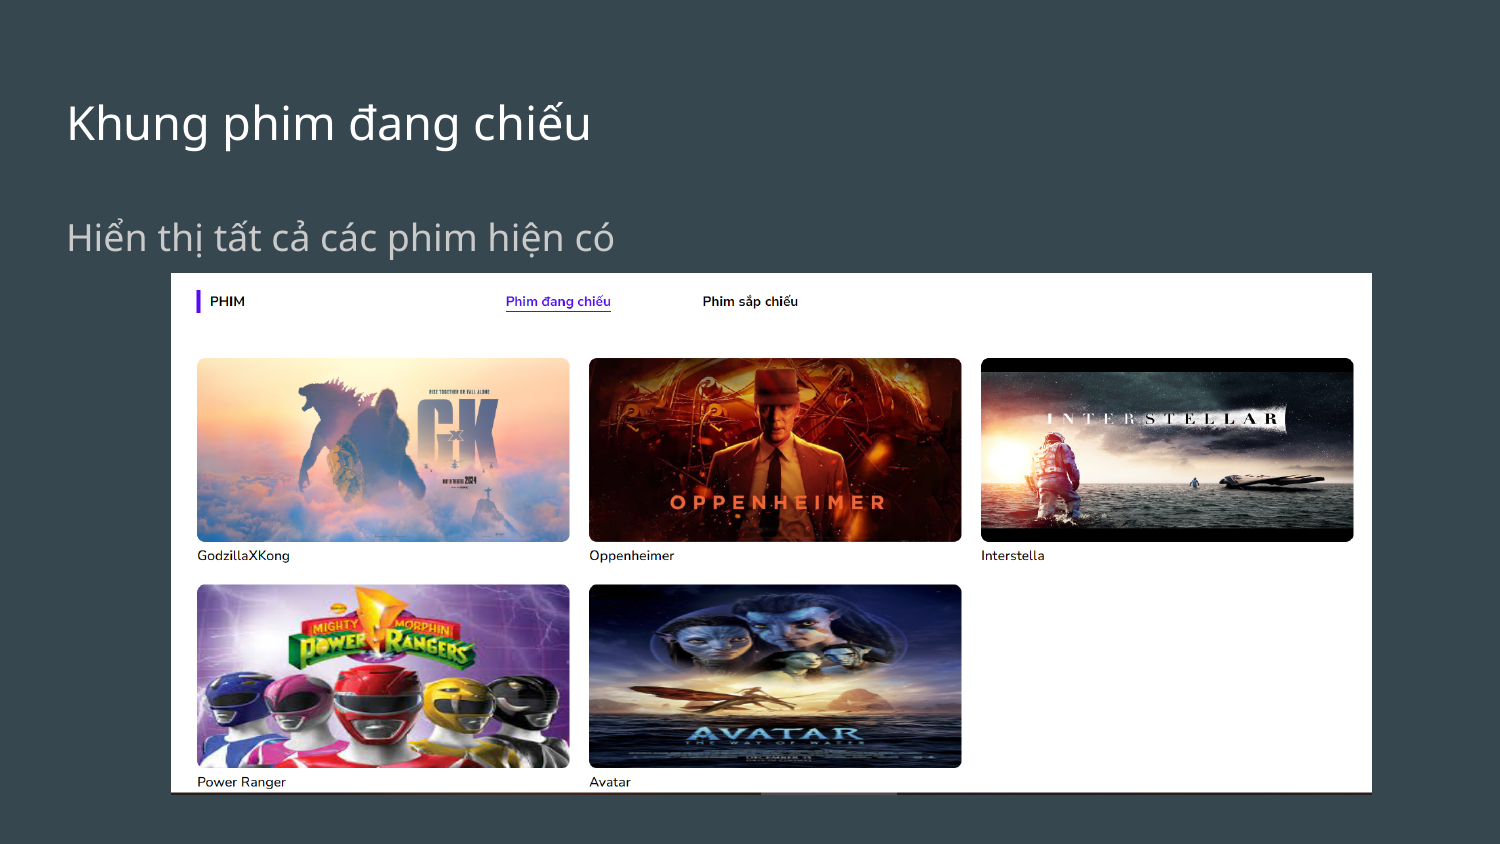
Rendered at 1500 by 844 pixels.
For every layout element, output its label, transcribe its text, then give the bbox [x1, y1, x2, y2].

picture [171, 273, 1372, 795]
list Hiển thị tất cả các phim hiện có [51, 189, 1449, 308]
title Khung phim đang chiếu [51, 74, 1449, 169]
